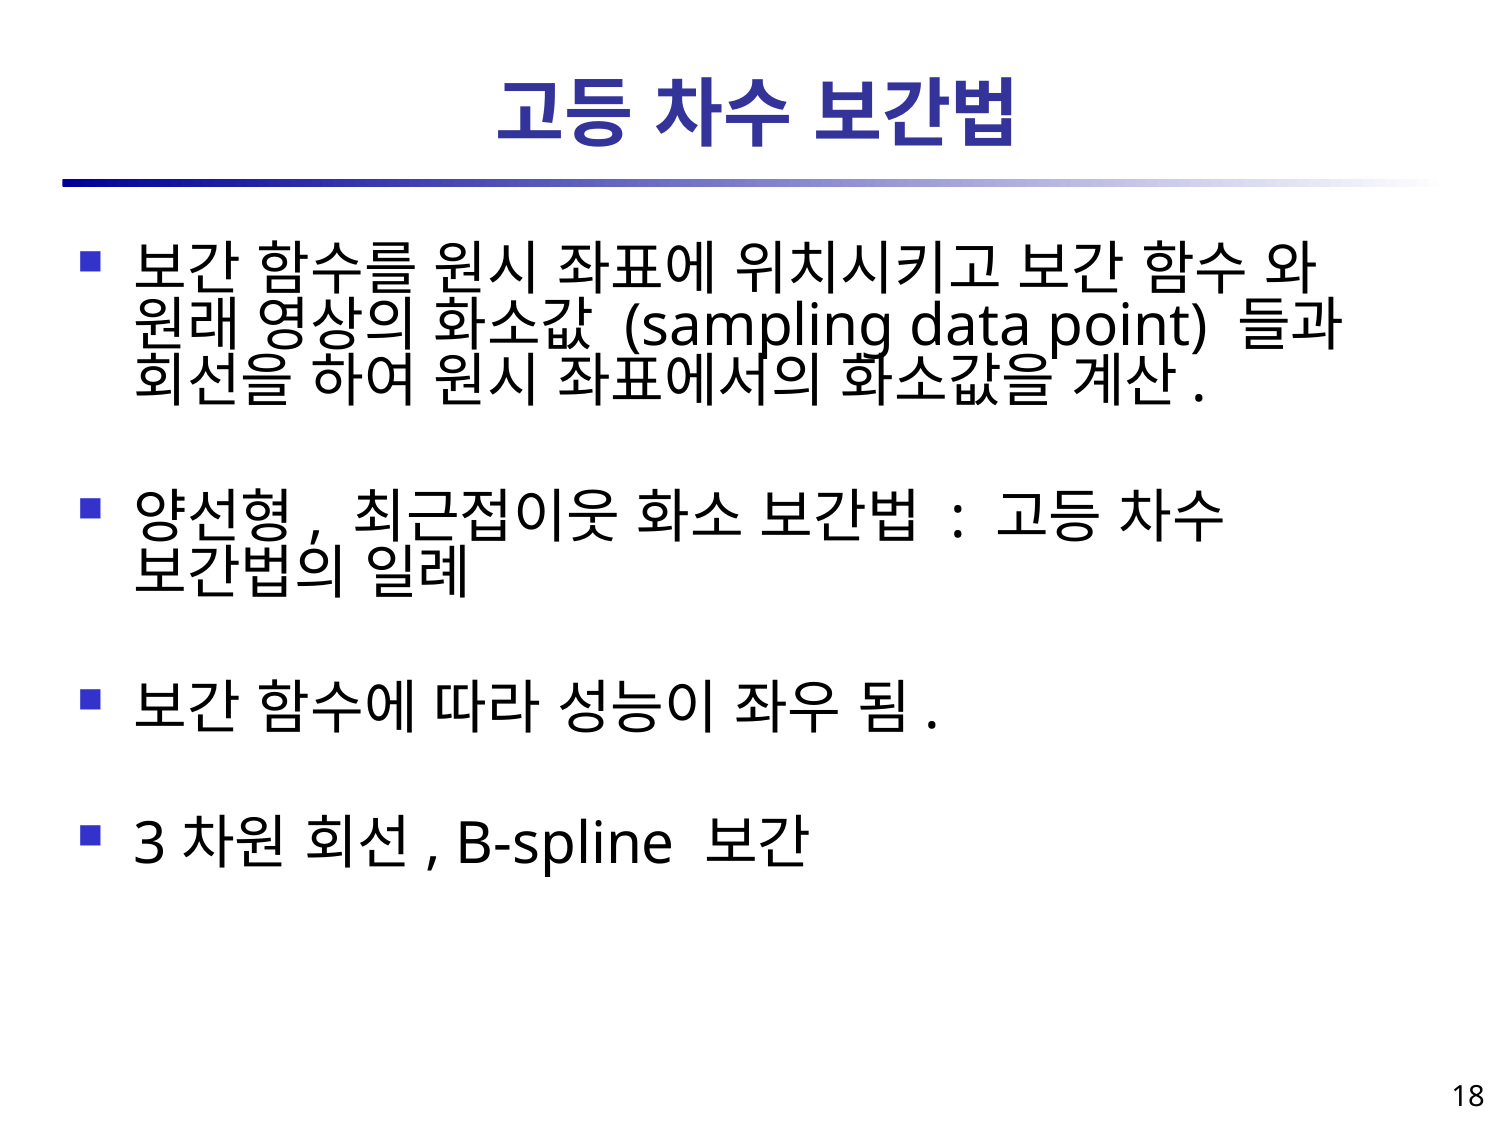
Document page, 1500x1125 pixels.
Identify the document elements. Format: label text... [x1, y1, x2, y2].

list 보간 함수를 원시 좌표에 위치시키고 보간 함수 와 원래 영상의 화소값 (sampling data point) 들과 회선을 하여 원시 좌표에서의 화소값을 계산. 양선형, 최근접이웃 화소 보간법 : 고등 차수 보간법의 일례 보간 함수에 따라 성능이 좌우 됨. 3차원 회선, B-spline 보간 [62, 237, 1451, 1076]
slide_number 18 [1187, 1074, 1500, 1125]
title 고등 차수 보간법 [124, 37, 1392, 163]
